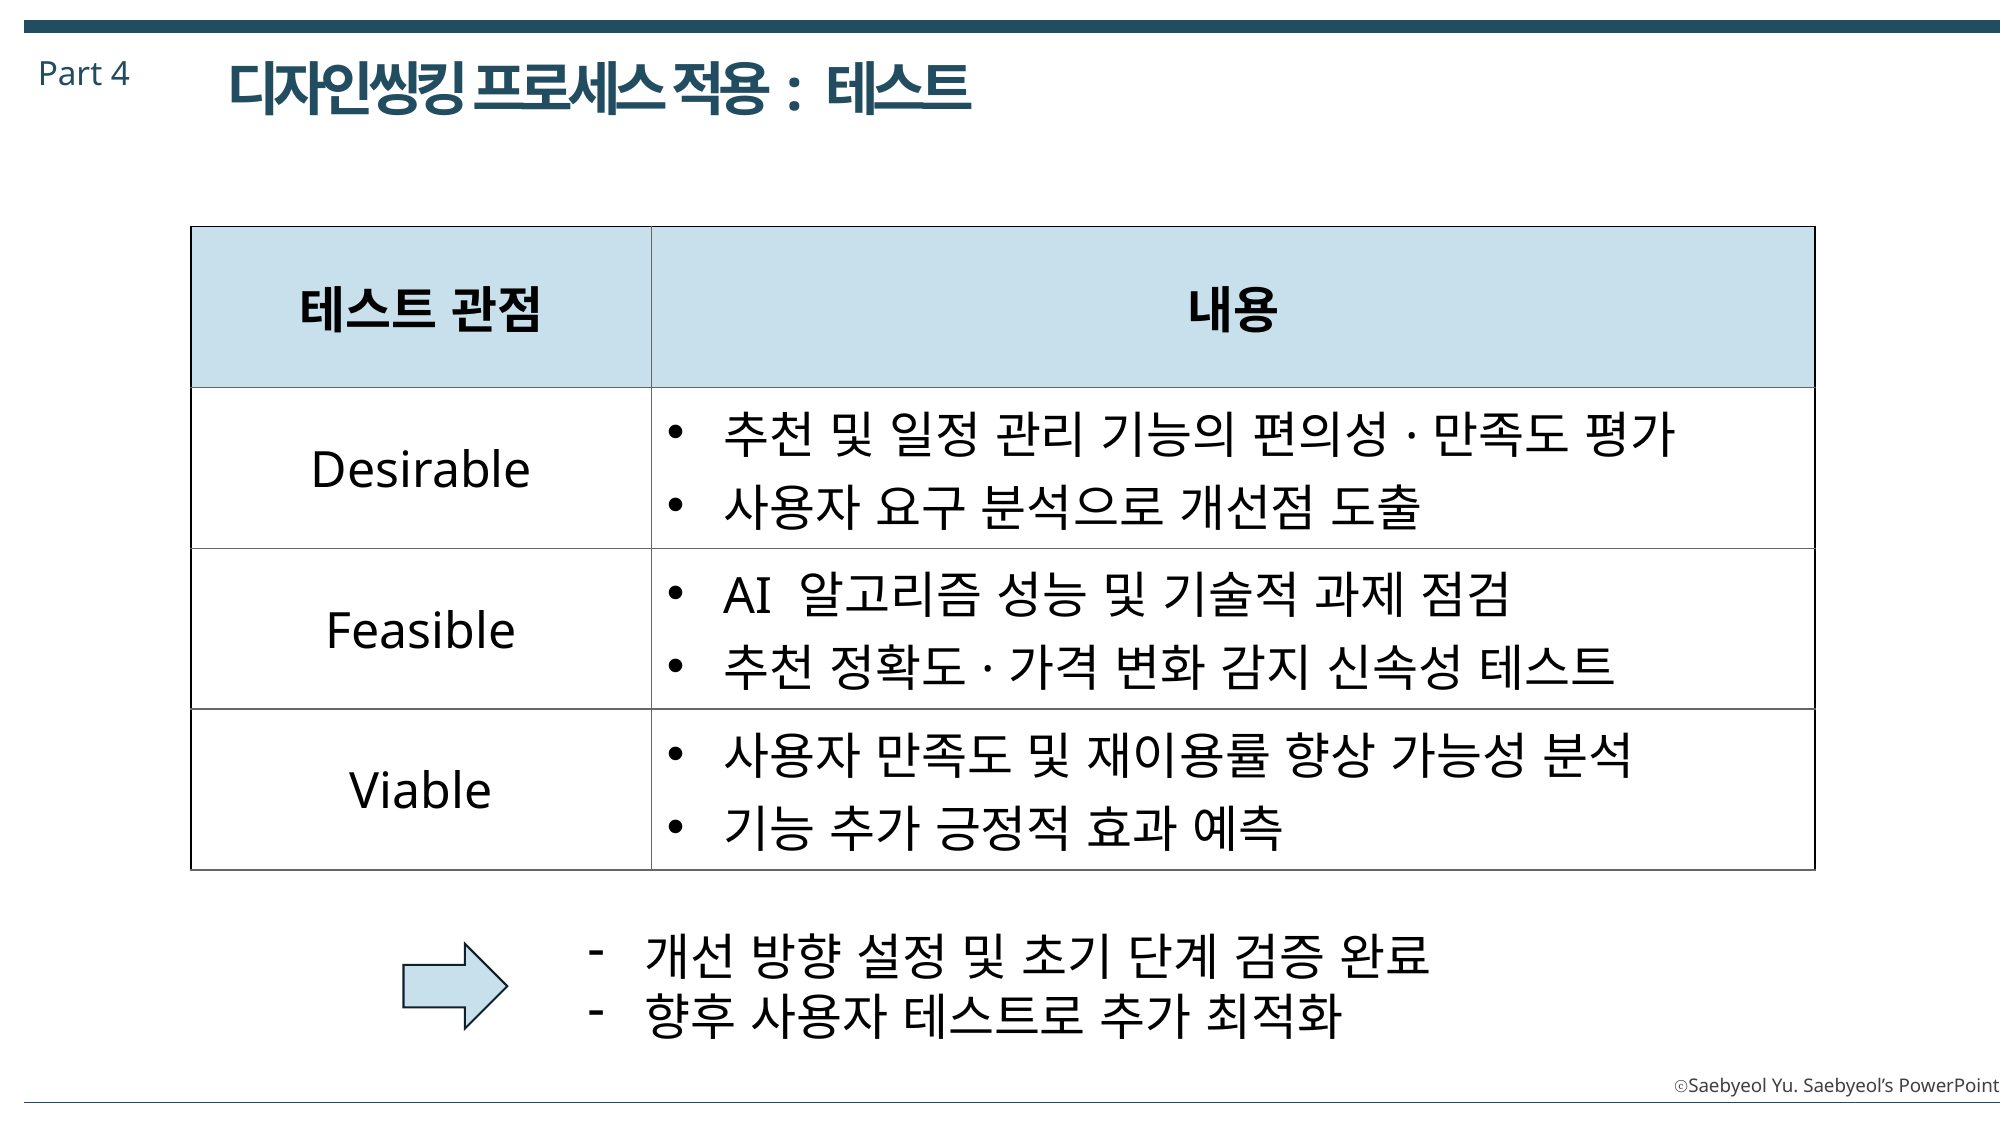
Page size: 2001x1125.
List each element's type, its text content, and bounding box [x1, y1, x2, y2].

table_cell Desirable [192, 388, 651, 548]
table_header 내용 [652, 227, 1814, 387]
text_box 개선 방향 설정 및 초기 단계 검증 완료 향후 사용자 테스트로 추가 최적화 [573, 918, 1853, 1053]
text_box [402, 941, 509, 1032]
table_cell AI 알고리즘 성능 및 기술적 과제 점검 추천 정확도·가격 변화 감지 신속성 테스트 [652, 549, 1814, 708]
text_box 디자인씽킹 프로세스 적용: 테스트 [211, 44, 989, 130]
table_cell 사용자 만족도 및 재이용률 향상 가능성 분석 기능 추가 긍정적 효과 예측 [652, 710, 1814, 869]
table_cell Feasible [192, 549, 651, 708]
text_box Part 4 [23, 44, 145, 100]
table_cell 추천 및 일정 관리 기능의 편의성·만족도 평가 사용자 요구 분석으로 개선점 도출 [652, 388, 1814, 548]
table_header 테스트 관점 [192, 227, 651, 387]
table_cell Viable [192, 710, 651, 869]
